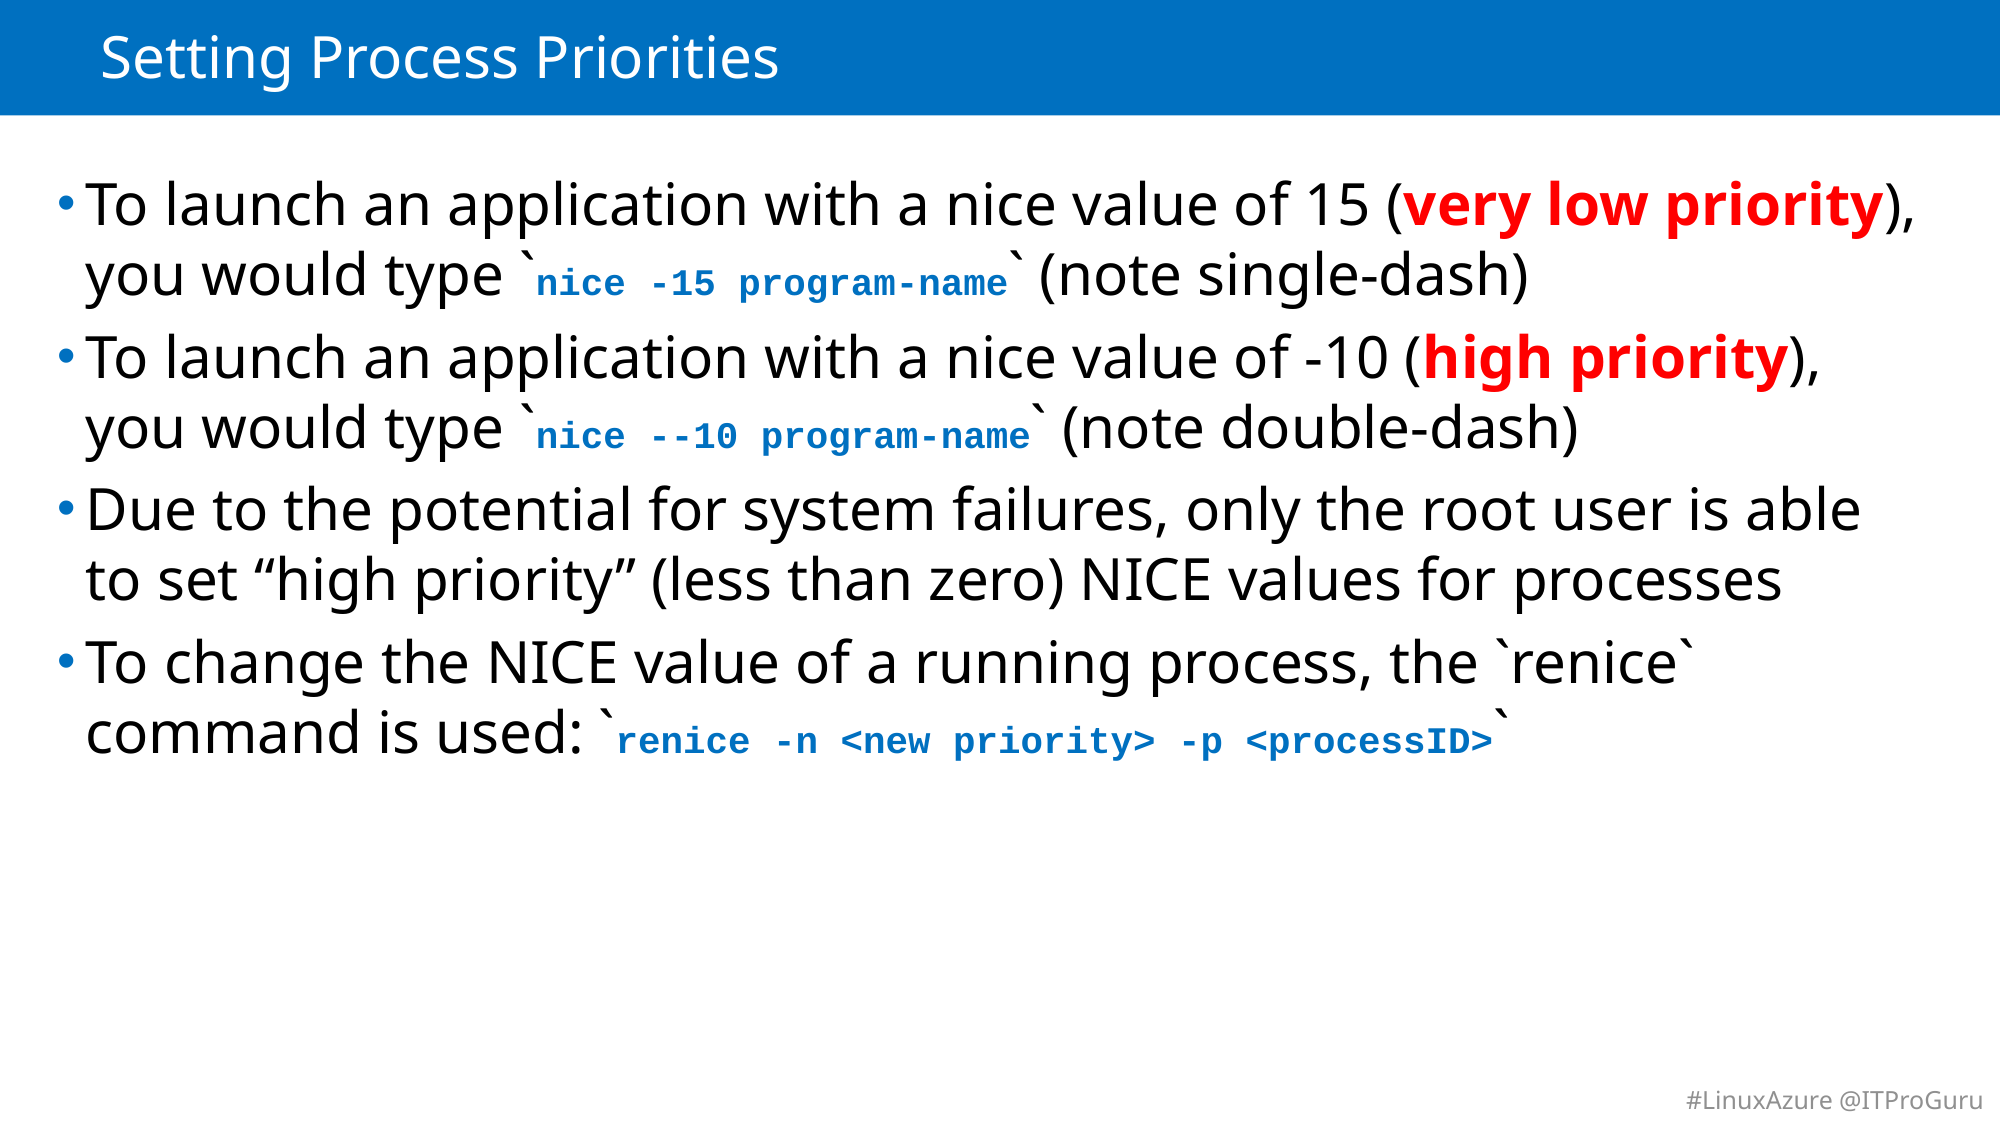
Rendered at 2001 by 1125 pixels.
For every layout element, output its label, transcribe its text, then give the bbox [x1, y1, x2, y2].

title Setting Process Priorities [100, 0, 1802, 122]
list To launch an application with a nice value of 15 (very low priority), you would type `nice -15 program-name` (note single-dash) To launch an application with a nice value of -10 (high priority), you would type `nice --10 program-name` (note double-dash) Due to the potential for system failures, only the root user is able to set “high priority” (less than zero) NICE values for processes To change the NICE value of a running process, the `renice` command is used: `renice -n <new priority> -p <processID>` [56, 167, 1933, 1013]
